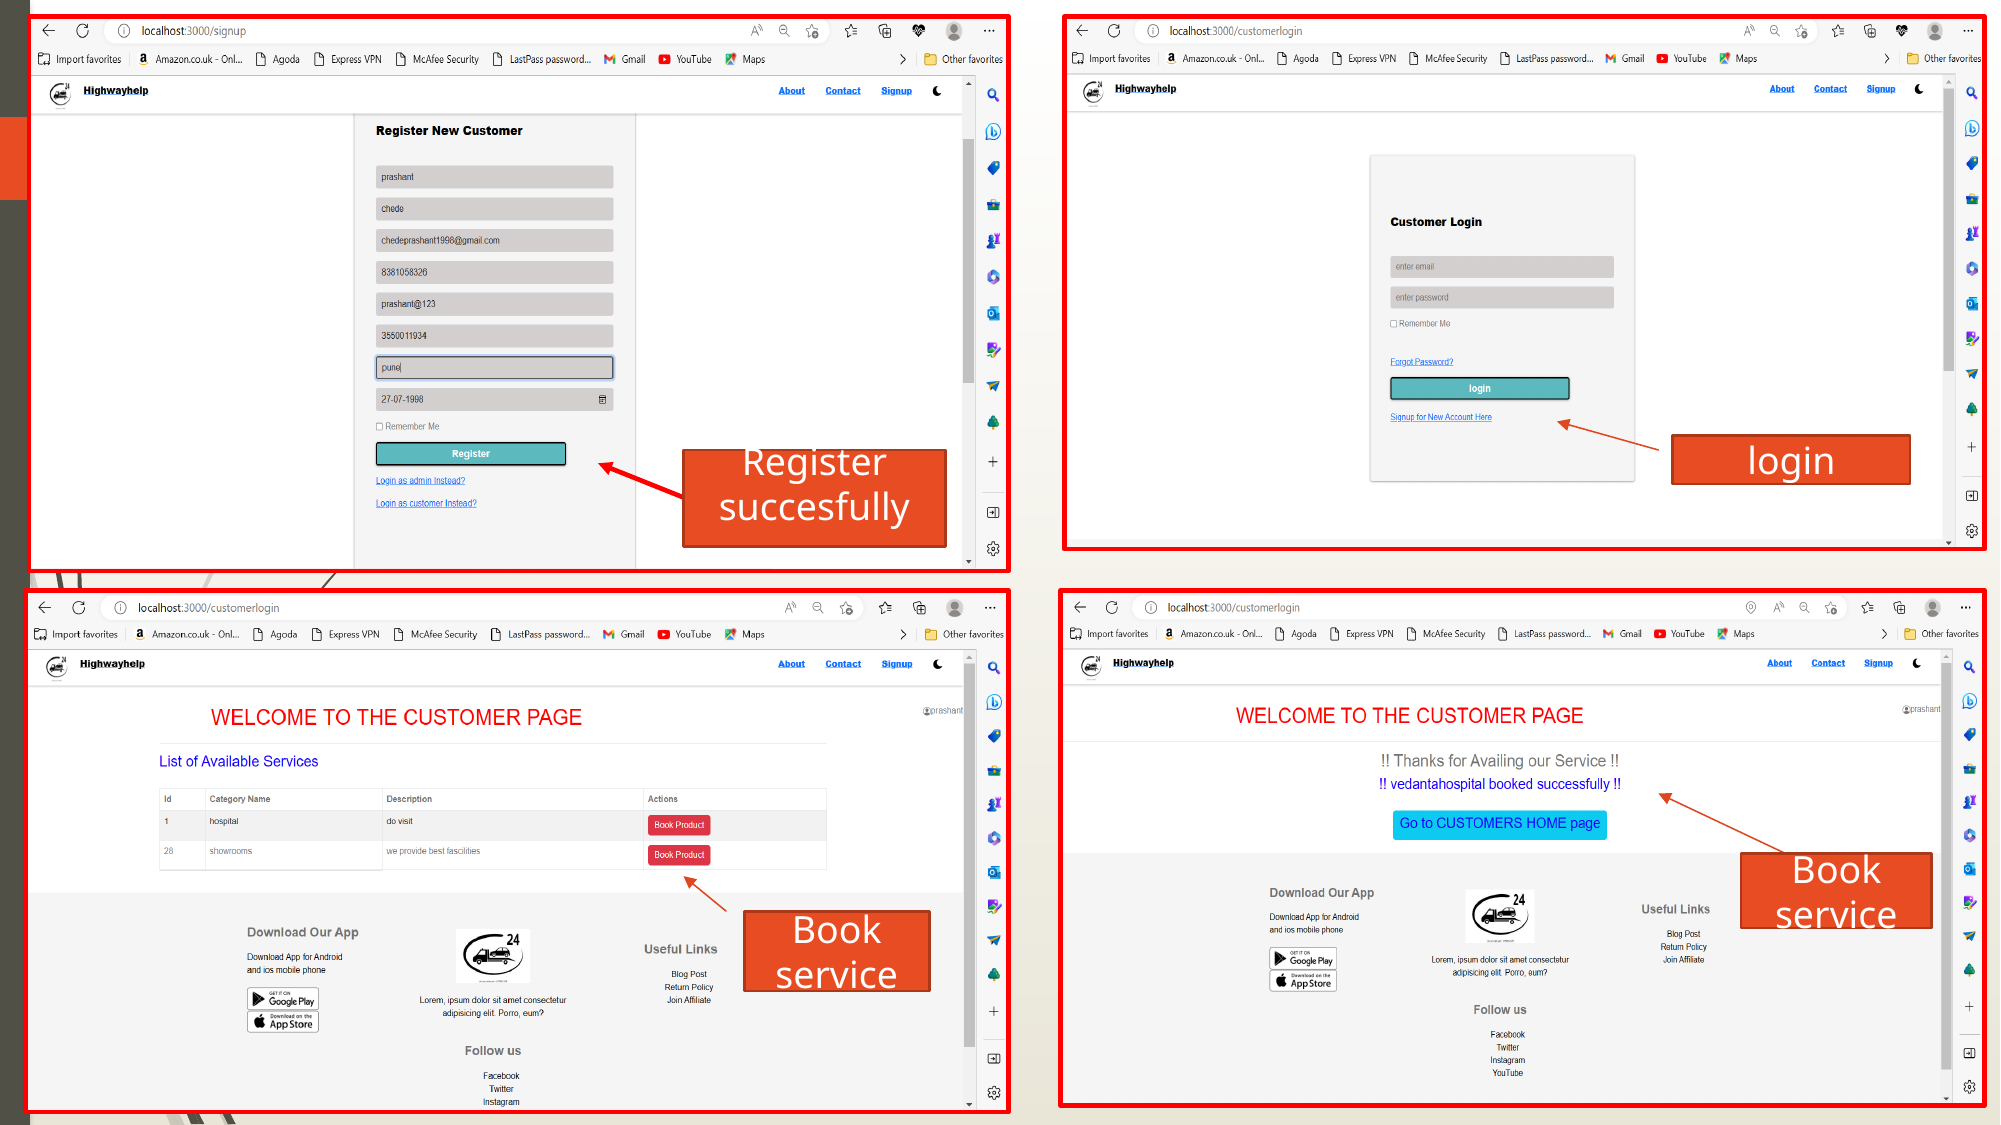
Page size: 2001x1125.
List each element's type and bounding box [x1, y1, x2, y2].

text_box [683, 875, 727, 912]
picture [30, 18, 1007, 570]
picture [1062, 592, 1983, 1104]
text_box [1556, 421, 1659, 451]
picture [27, 592, 1007, 1110]
picture [1066, 18, 1983, 547]
text_box [597, 463, 703, 506]
text_box [1658, 793, 1787, 854]
